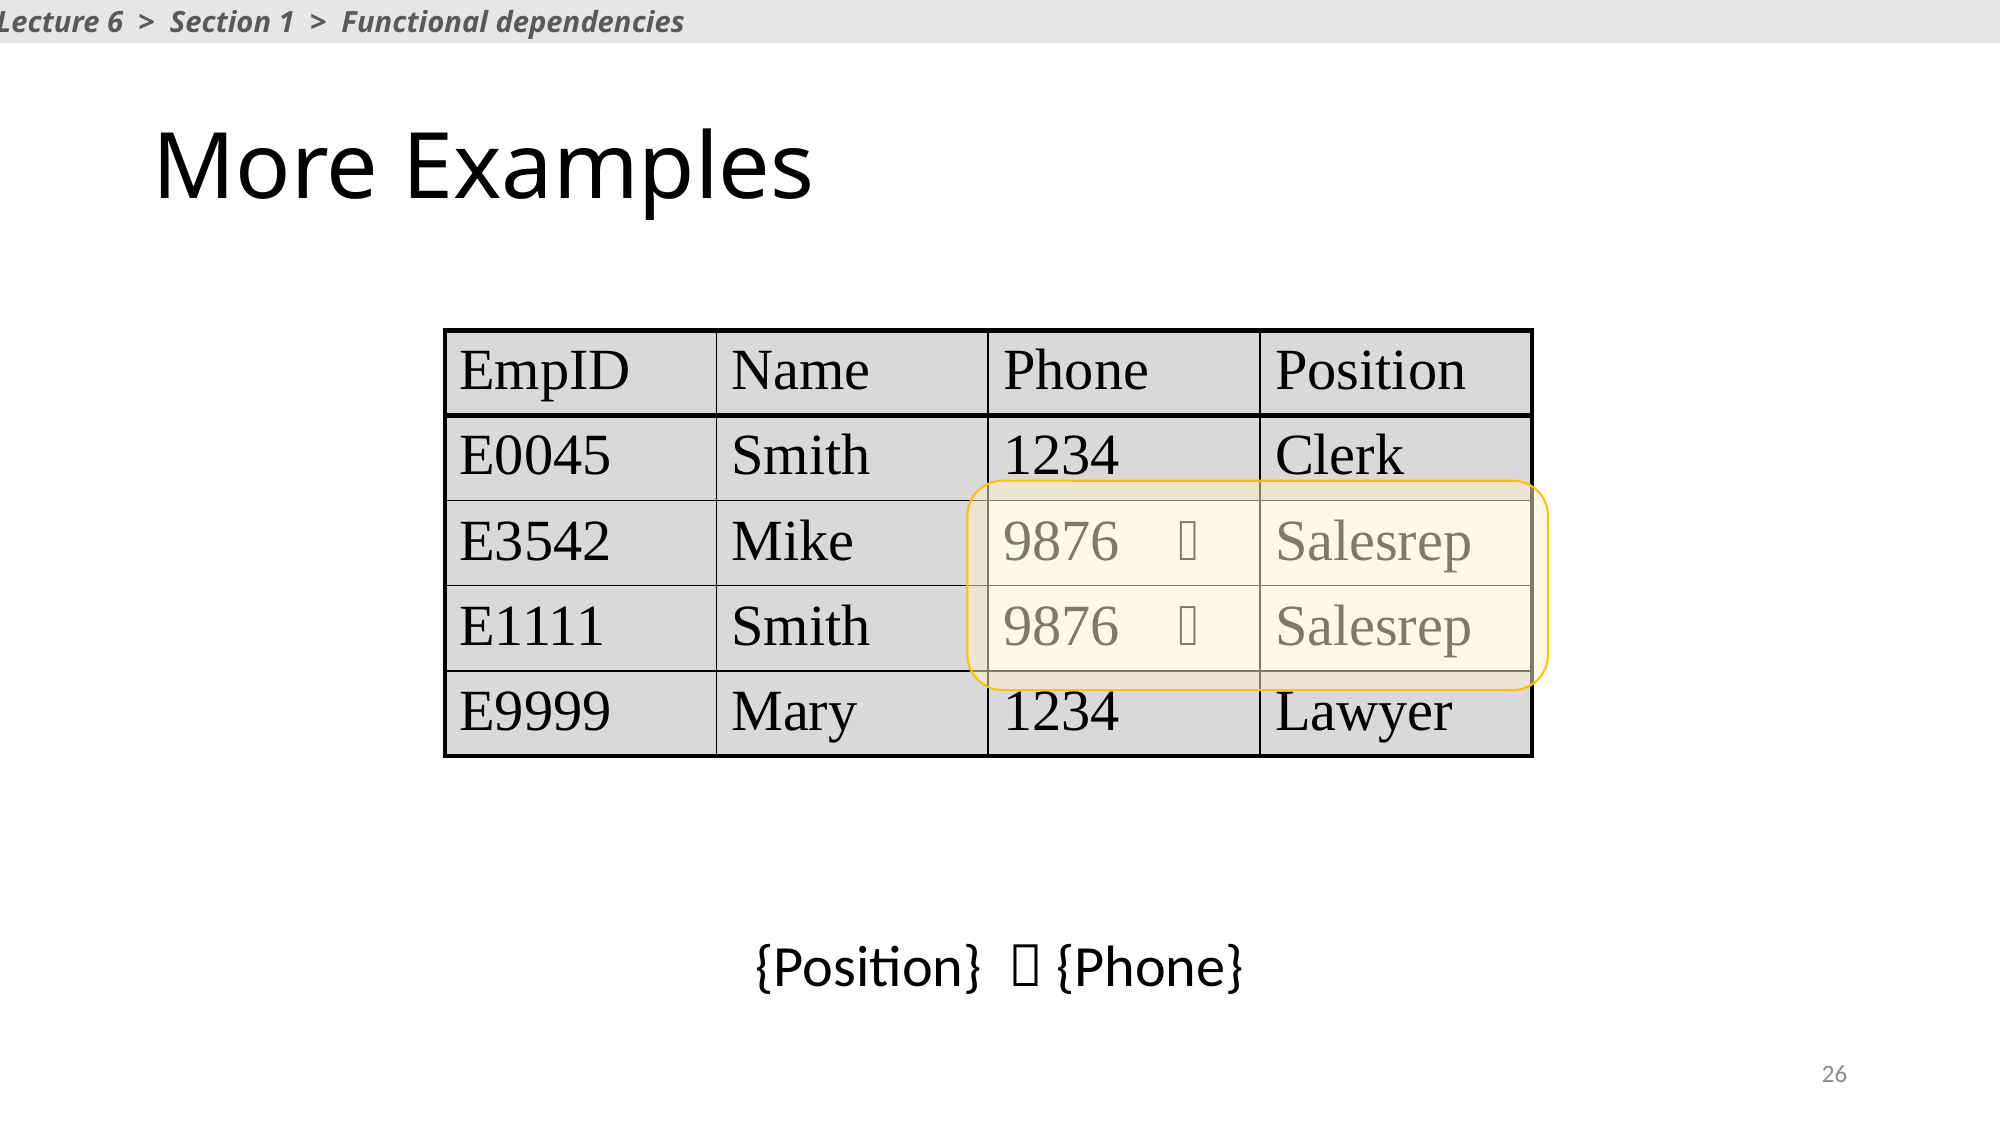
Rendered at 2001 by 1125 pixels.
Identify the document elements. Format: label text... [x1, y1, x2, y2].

table_cell Smith [717, 418, 987, 500]
table_cell E3542 [447, 501, 716, 585]
table_cell E9999 [447, 672, 716, 754]
table_header EmpID [447, 333, 716, 413]
table_header Phone [989, 333, 1259, 413]
table_cell E0045 [447, 418, 716, 500]
table_cell Clerk [1261, 418, 1530, 483]
table_cell Mary [717, 672, 987, 754]
table_header Position [1261, 333, 1530, 413]
title More Examples [137, 59, 1863, 278]
table_header Name [717, 333, 987, 413]
text_box [966, 479, 1549, 692]
table_cell Smith [717, 586, 969, 670]
table_cell Mike [717, 501, 969, 585]
table_cell E1111 [447, 586, 716, 670]
text_box {Position}  {Phone} [741, 920, 1259, 1006]
table_cell 1234 [989, 418, 1259, 481]
slide_number 26 [1412, 1042, 1863, 1103]
table_cell 1234 [989, 689, 1259, 754]
table_cell Lawyer [1261, 688, 1530, 754]
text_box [0, 0, 2000, 47]
